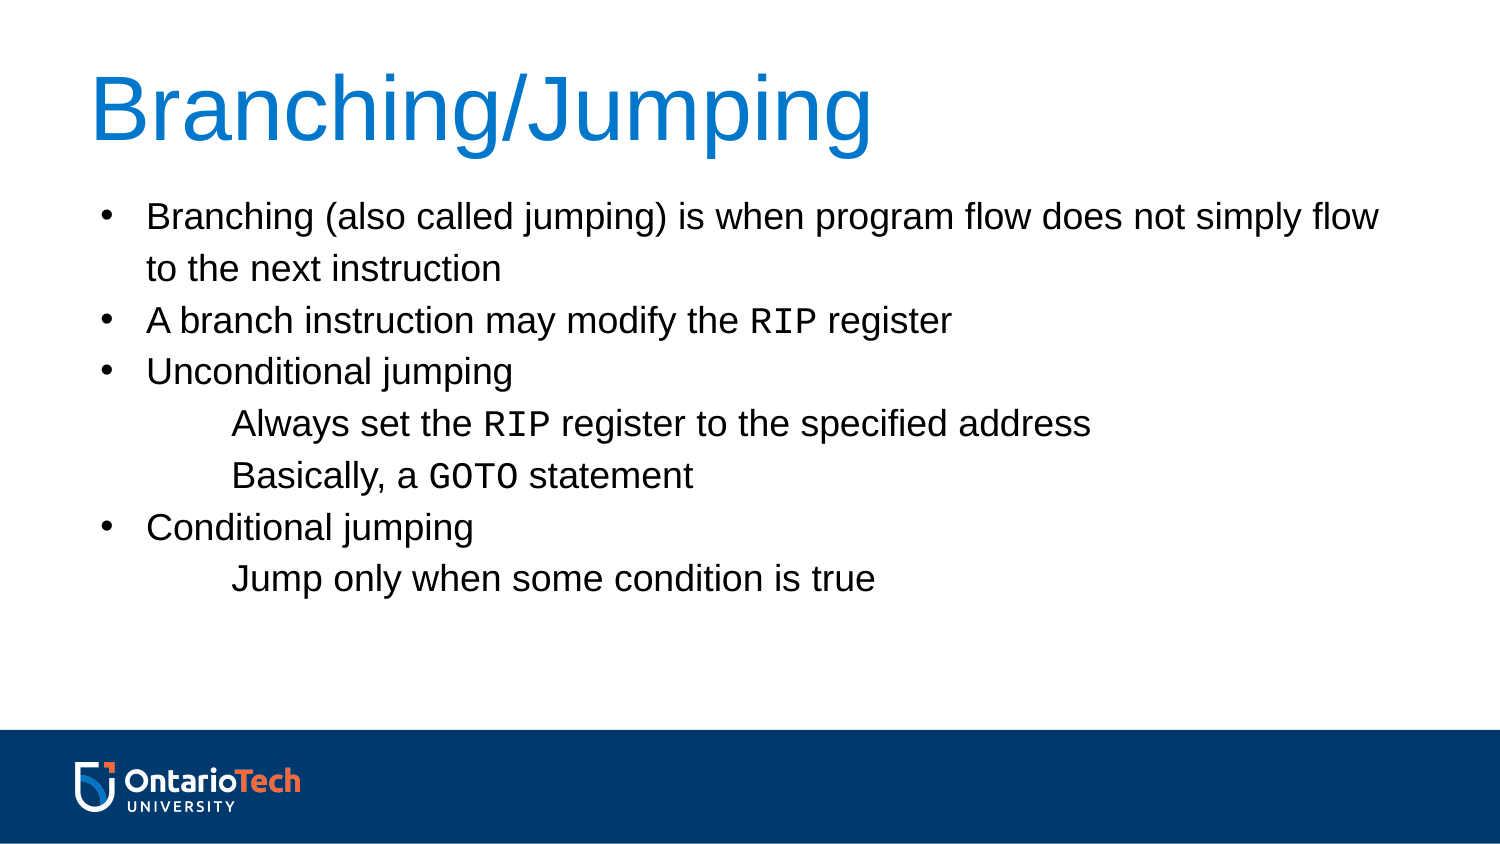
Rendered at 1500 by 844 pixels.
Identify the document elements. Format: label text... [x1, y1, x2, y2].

text_box Branching (also called jumping) is when program flow does not simply flow to the next instruction A branch instruction may modify the RIP register Unconditional jumping Always set the RIP register to the specified address Basically, a GOTO statement Conditional jumping Jump only when some condition is true [74, 178, 1425, 754]
picture [75, 762, 300, 812]
text_box Branching/Jumping [74, 33, 1425, 175]
